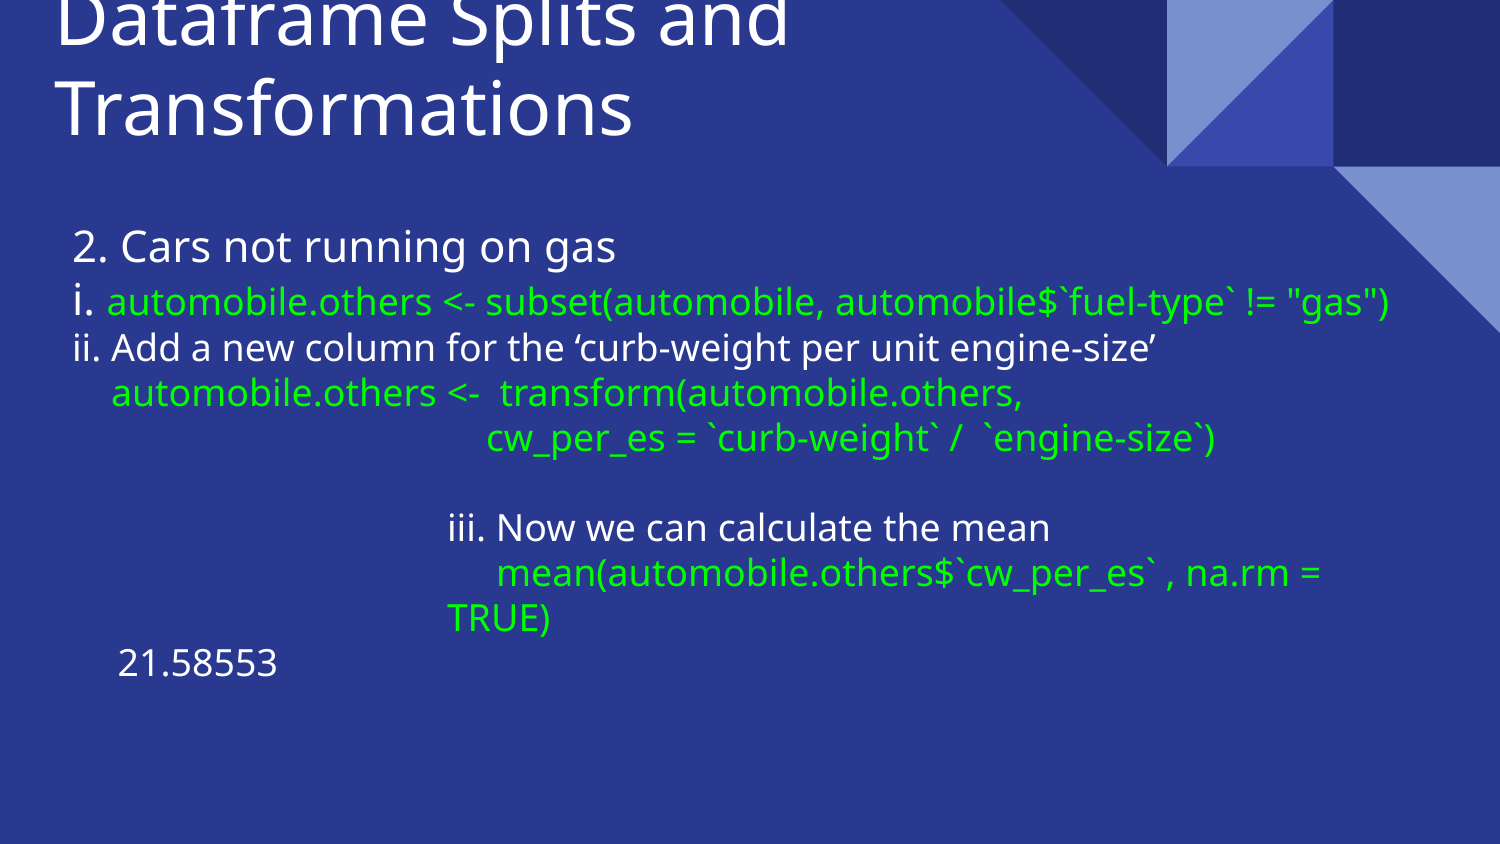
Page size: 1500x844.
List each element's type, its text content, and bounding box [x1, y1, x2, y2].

subtitle 2. Cars not running on gas i. automobile.others <- subset(automobile, automobile$`fuel-type` != "gas") ii. Add a new column for the ‘curb-weight per unit engine-size’ automobile.others <- transform(automobile.others, cw_per_es = `curb-weight` / `engine-size`) iii. Now we can calculate the mean mean(automobile.others$`cw_per_es` , na.rm = TRUE) 21.58553 [57, 203, 1406, 275]
title Dataframe Splits and Transformations [39, 28, 1389, 166]
